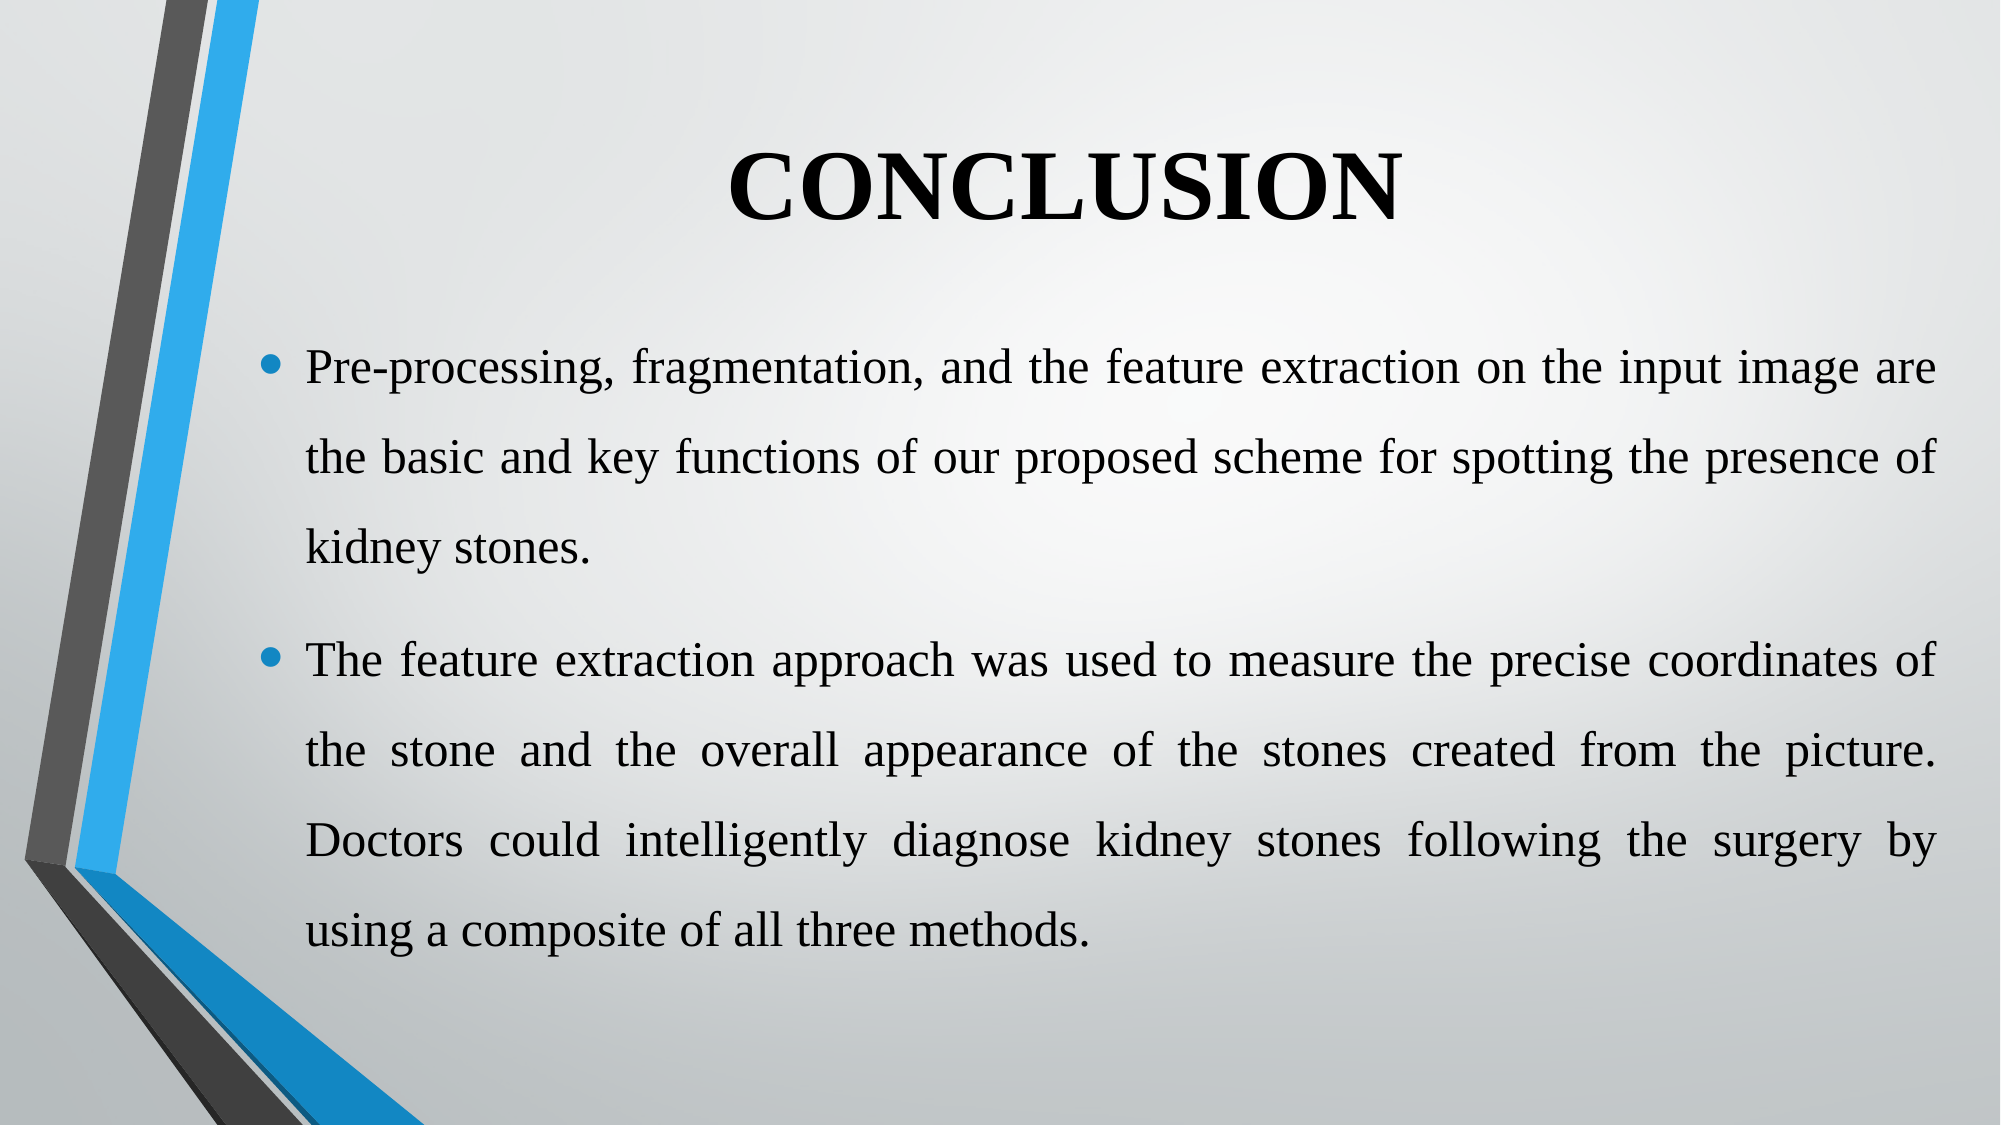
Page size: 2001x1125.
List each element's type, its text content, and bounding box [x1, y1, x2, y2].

list Pre-processing, fragmentation, and the feature extraction on the input image are the basic and key functions of our proposed scheme for spotting the presence of kidney stones. The feature extraction approach was used to measure the precise coordinates of the stone and the overall appearance of the stones created from the picture. Doctors could intelligently diagnose kidney stones following the surgery by using a composite of all three methods. [243, 323, 1954, 937]
title CONCLUSION [243, 35, 1887, 323]
